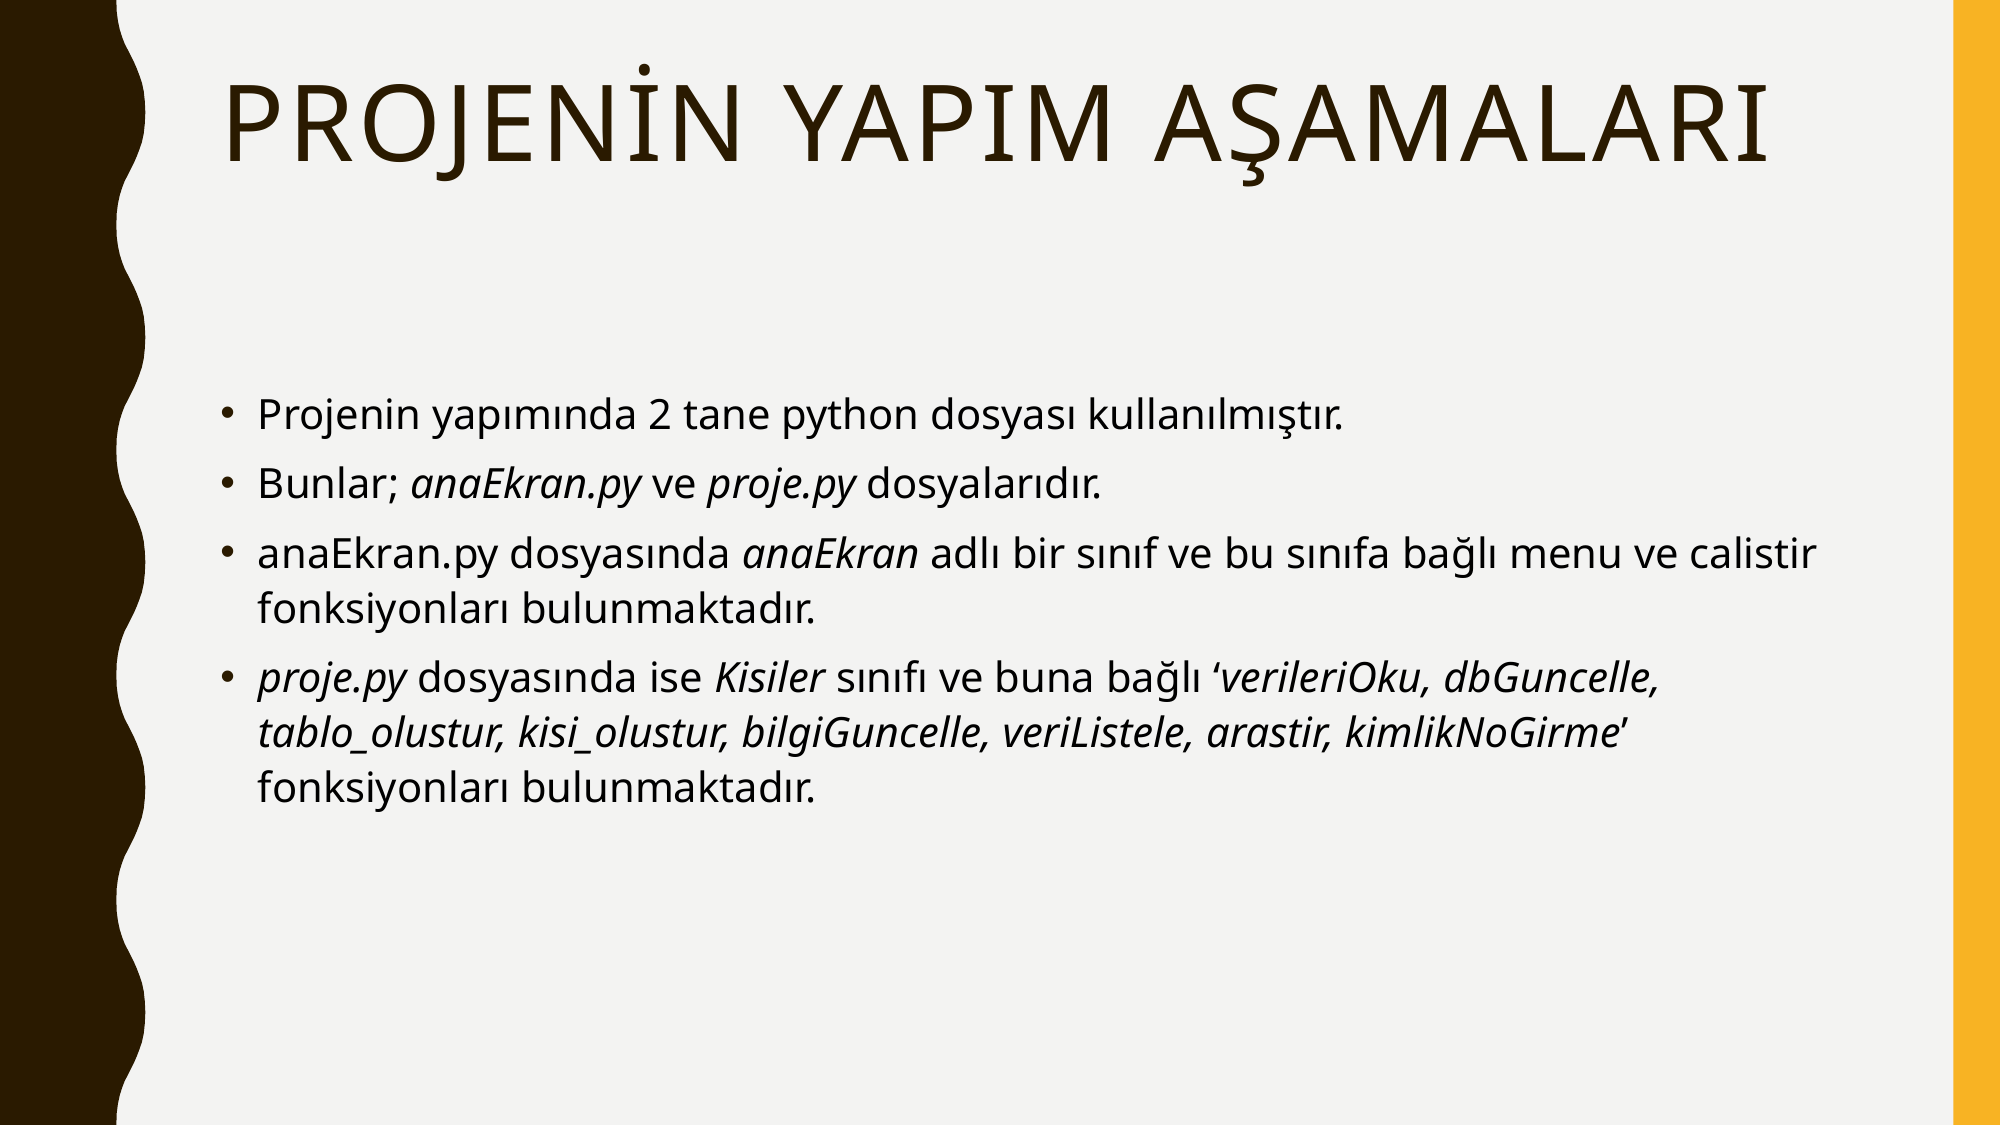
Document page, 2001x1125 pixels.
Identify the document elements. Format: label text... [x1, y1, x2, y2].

list Projenin yapımında 2 tane python dosyası kullanılmıştır. Bunlar; anaEkran.py ve proje.py dosyalarıdır. anaEkran.py dosyasında anaEkran adlı bir sınıf ve bu sınıfa bağlı menu ve calistir fonksiyonları bulunmaktadır. proje.py dosyasında ise Kisiler sınıfı ve buna bağlı ‘verileriOku, dbGuncelle, tablo_olustur, kisi_olustur, bilgiGuncelle, veriListele, arastir, kimlikNoGirme’ fonksiyonları bulunmaktadır. [205, 375, 1875, 965]
title Projenin yapım aşamaları [205, 62, 1875, 308]
